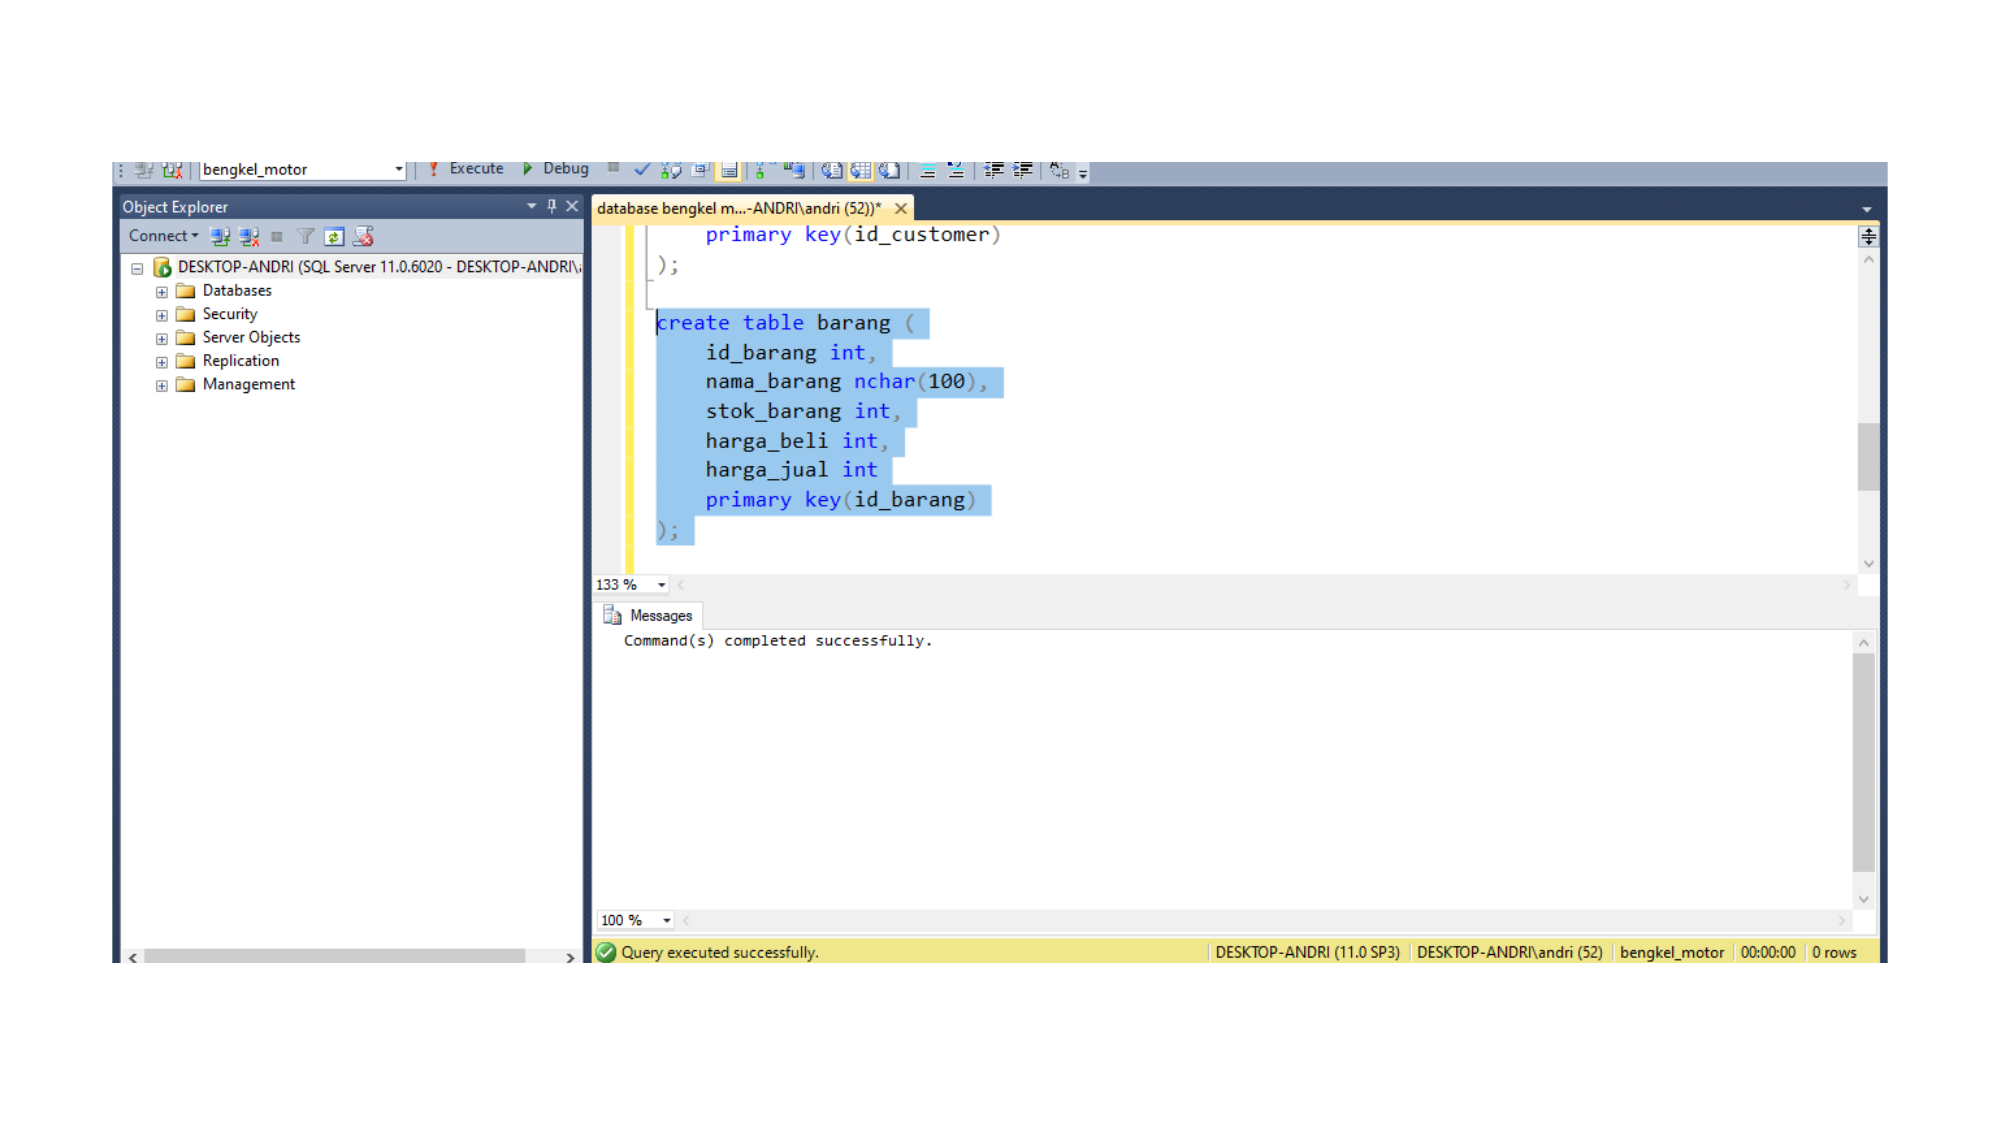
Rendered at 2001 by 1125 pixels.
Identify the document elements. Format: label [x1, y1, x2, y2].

picture [112, 162, 1888, 963]
